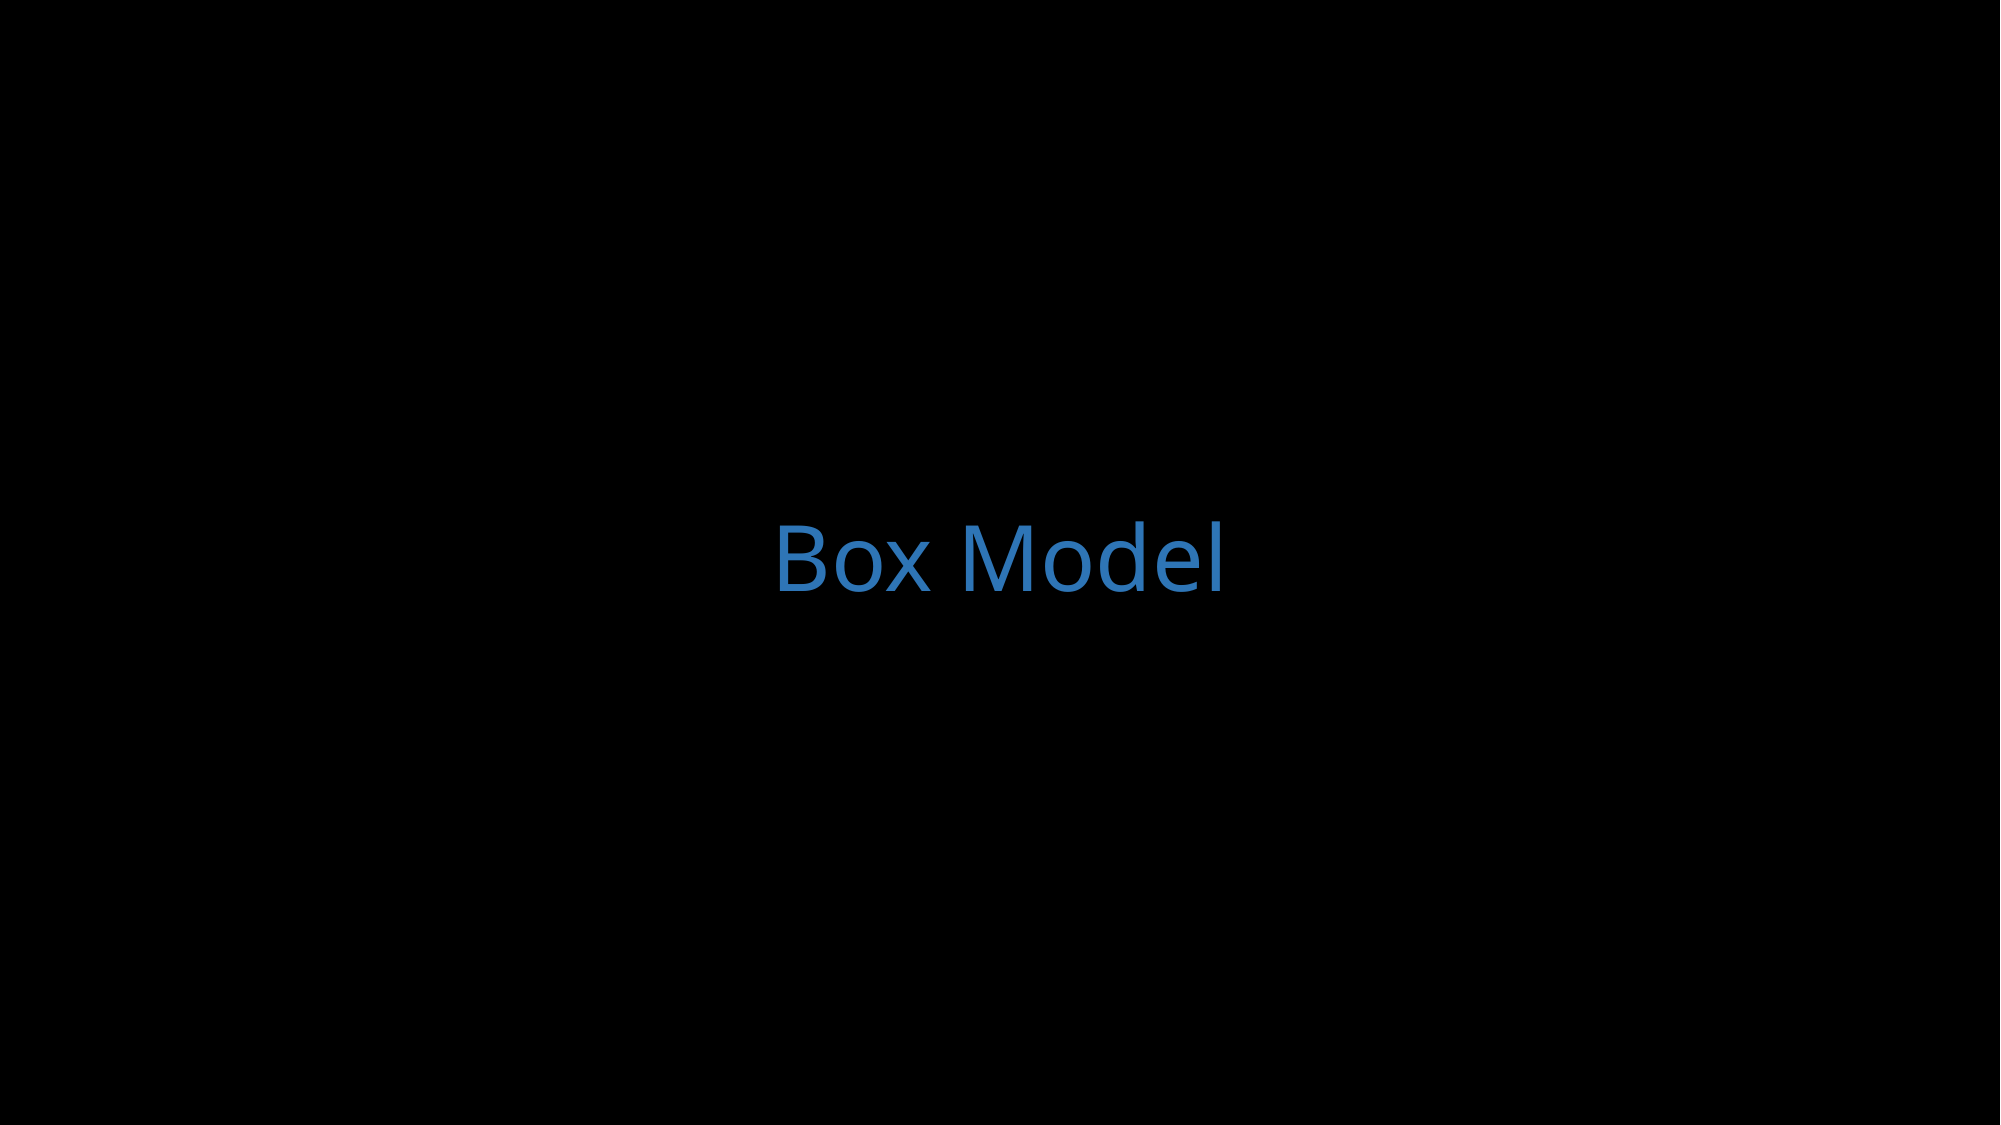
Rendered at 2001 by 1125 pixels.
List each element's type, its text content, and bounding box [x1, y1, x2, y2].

title Box Model [137, 59, 1863, 1064]
